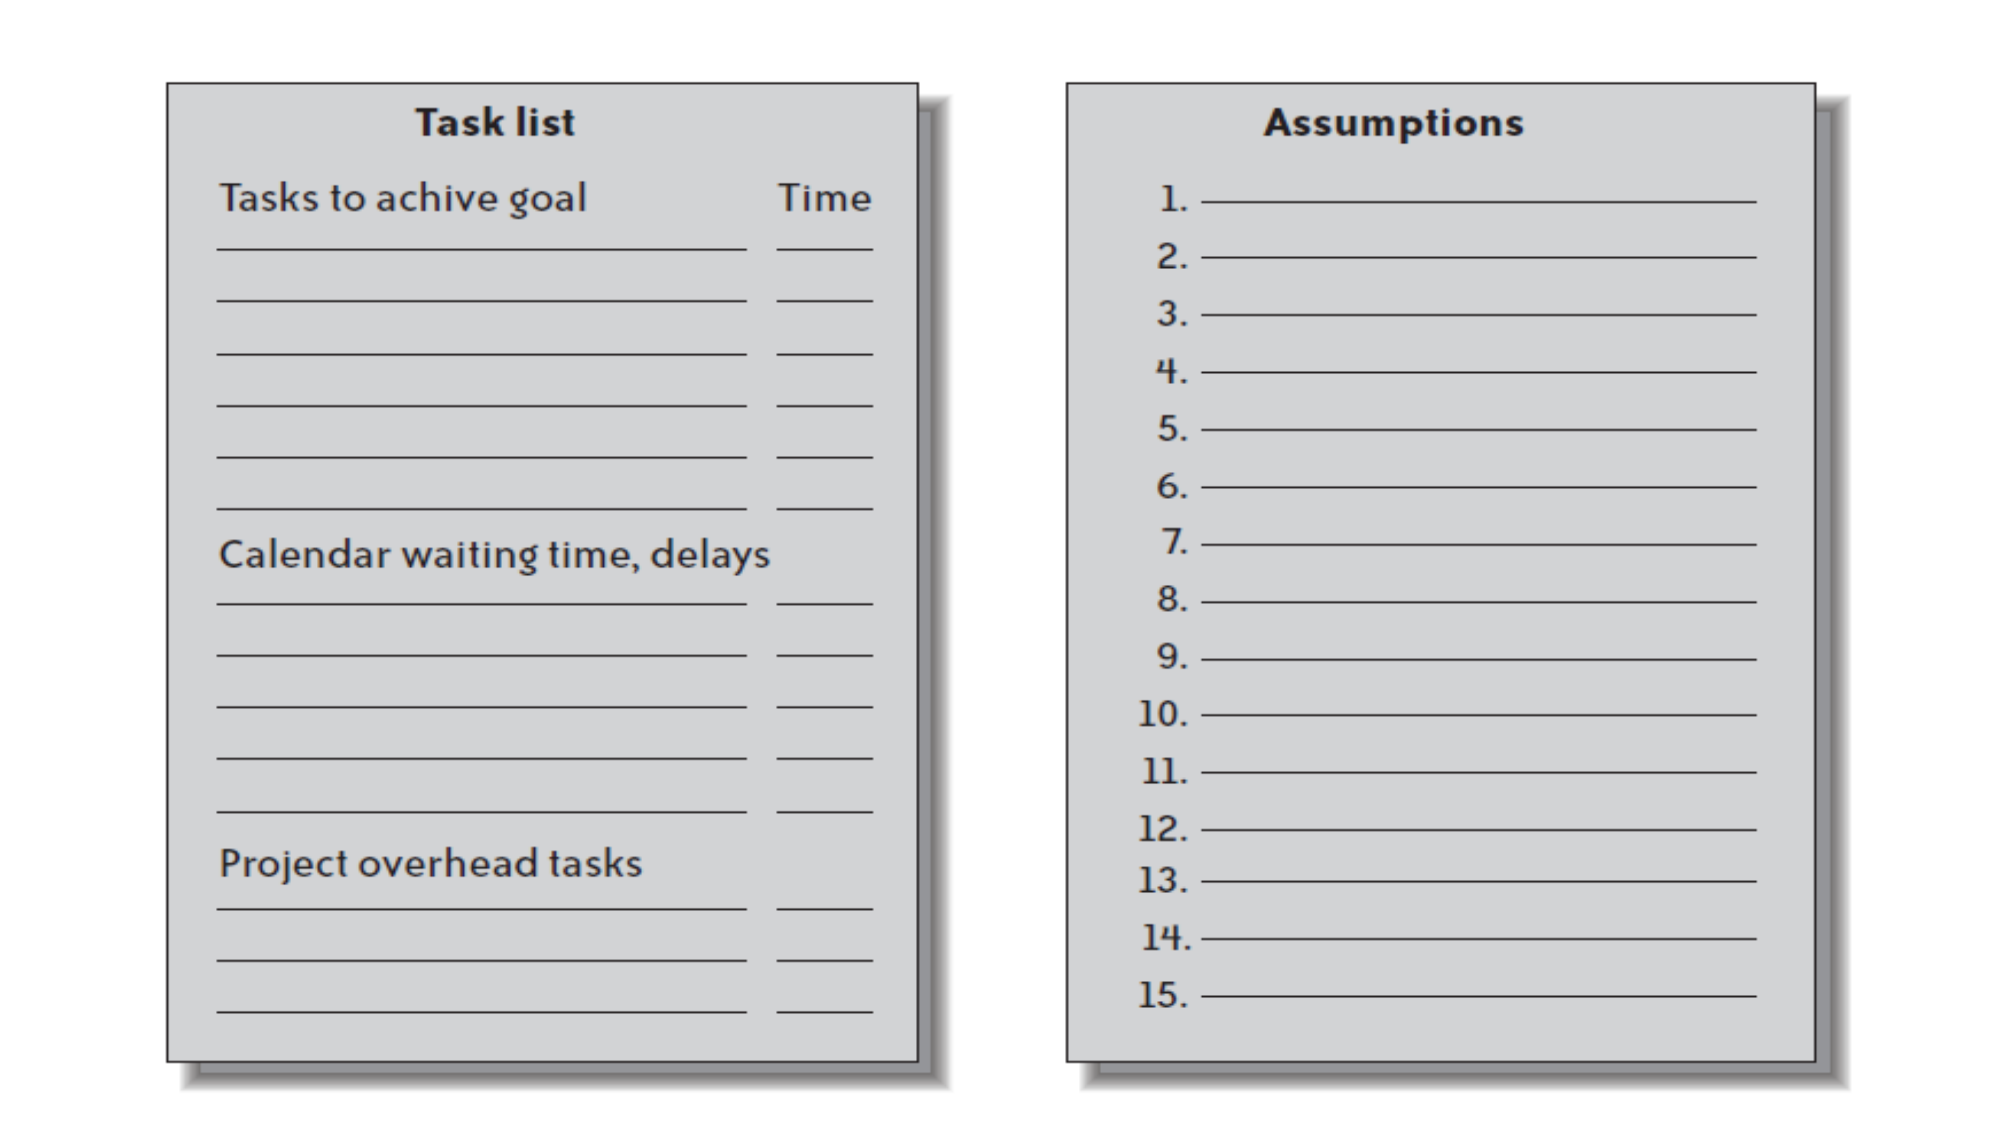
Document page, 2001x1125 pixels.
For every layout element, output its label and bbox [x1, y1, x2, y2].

picture [137, 59, 1863, 1104]
